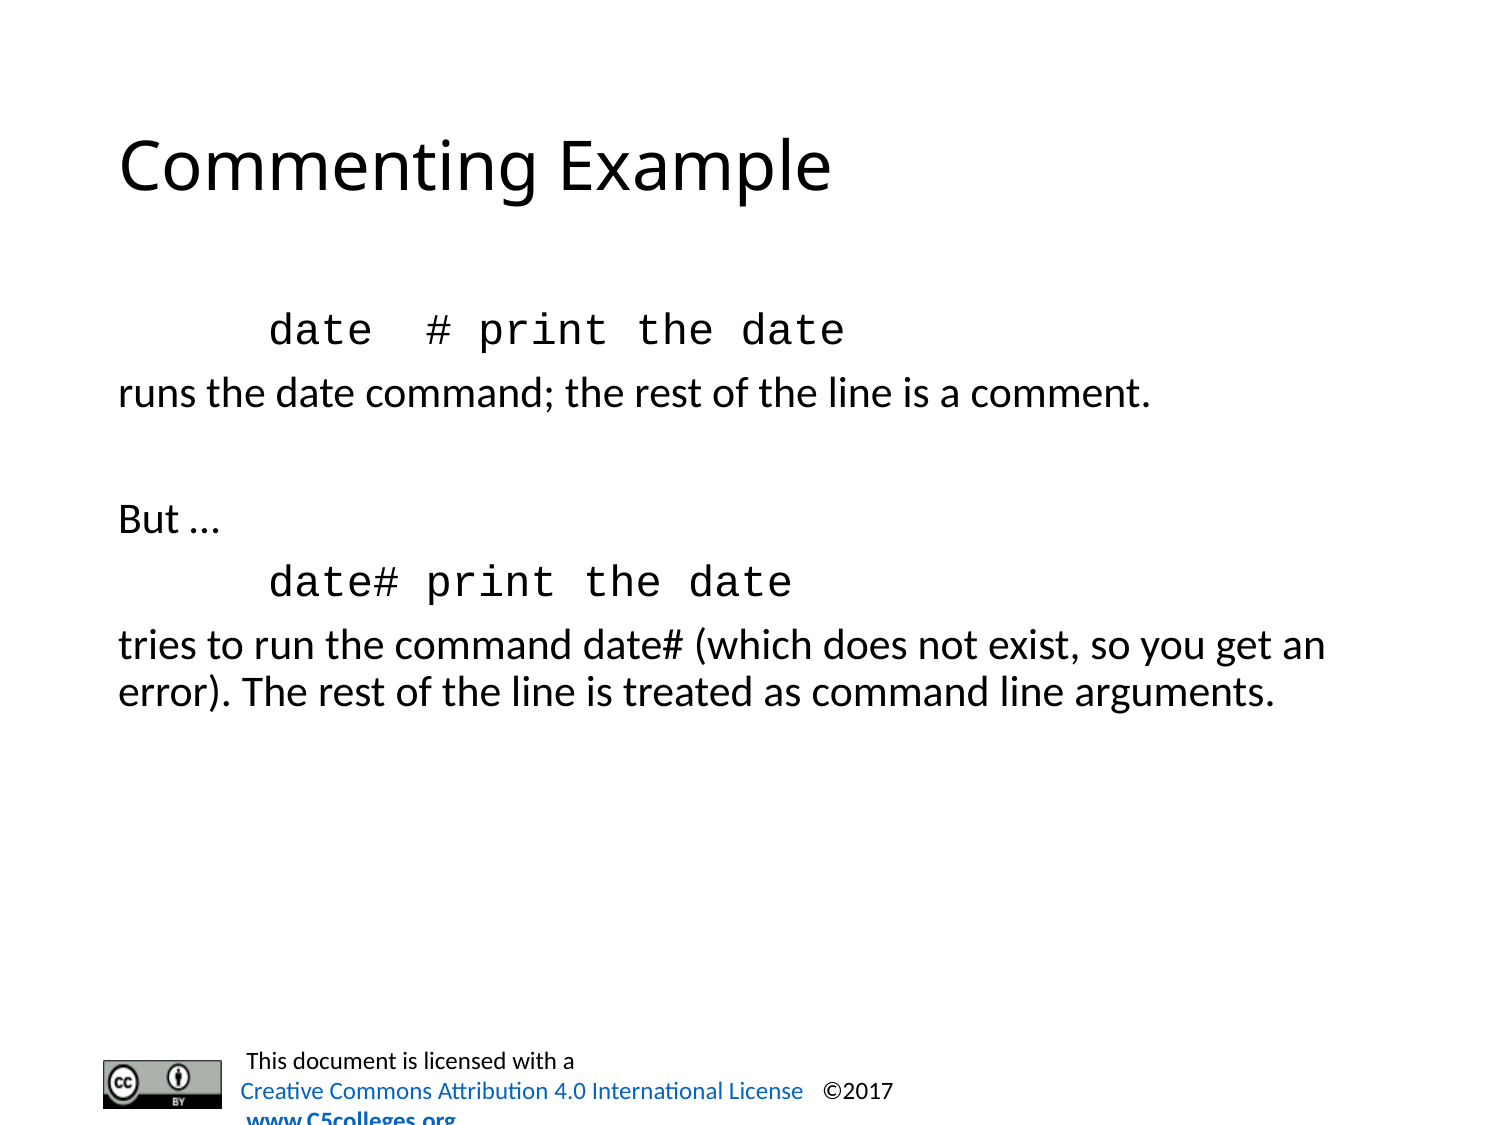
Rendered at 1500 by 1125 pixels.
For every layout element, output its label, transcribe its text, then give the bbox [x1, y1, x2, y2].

picture [103, 1060, 222, 1109]
list date # print the date runs the date command; the rest of the line is a comment. But … date# print the date tries to run the command date# (which does not exist, so you get an error). The rest of the line is treated as command line arguments. [103, 299, 1397, 1014]
title Commenting Example [103, 59, 1397, 278]
